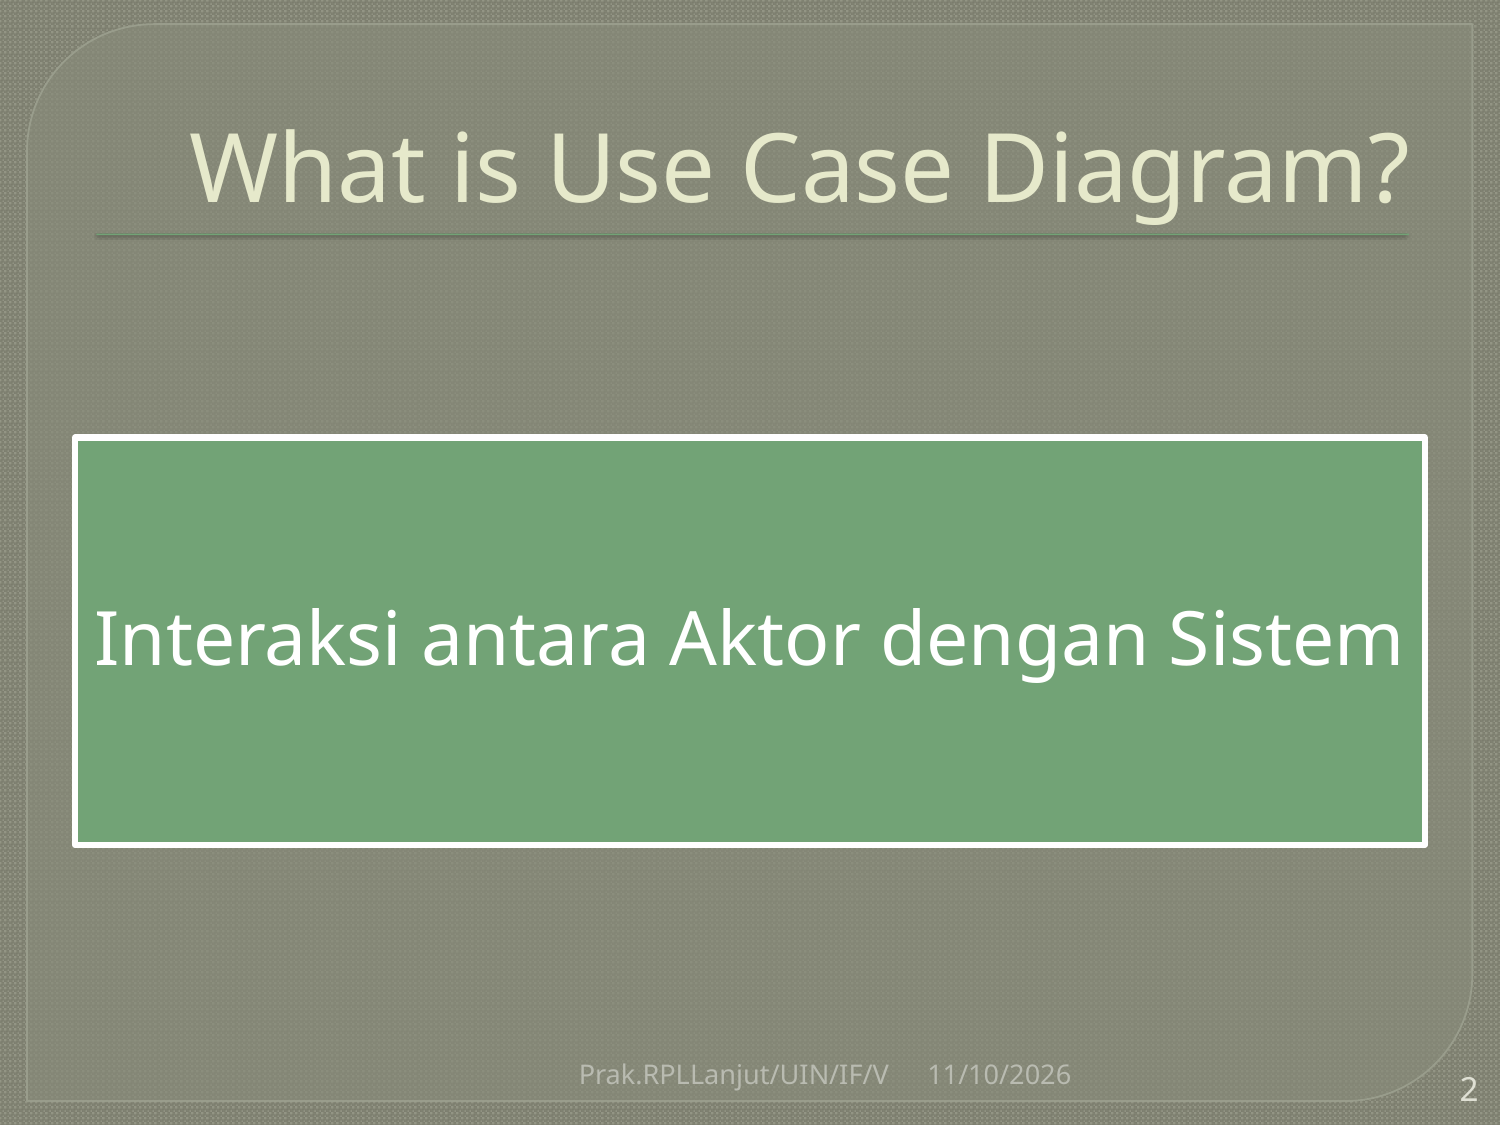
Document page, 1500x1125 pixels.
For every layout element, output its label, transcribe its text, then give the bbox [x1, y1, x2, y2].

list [74, 269, 1426, 1013]
footer Prak.RPLLanjut/UIN/IF/V [212, 1050, 904, 1095]
title What is Use Case Diagram? [75, 41, 1425, 230]
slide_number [912, 1050, 1405, 1095]
slide_number 2 [1417, 1068, 1494, 1114]
